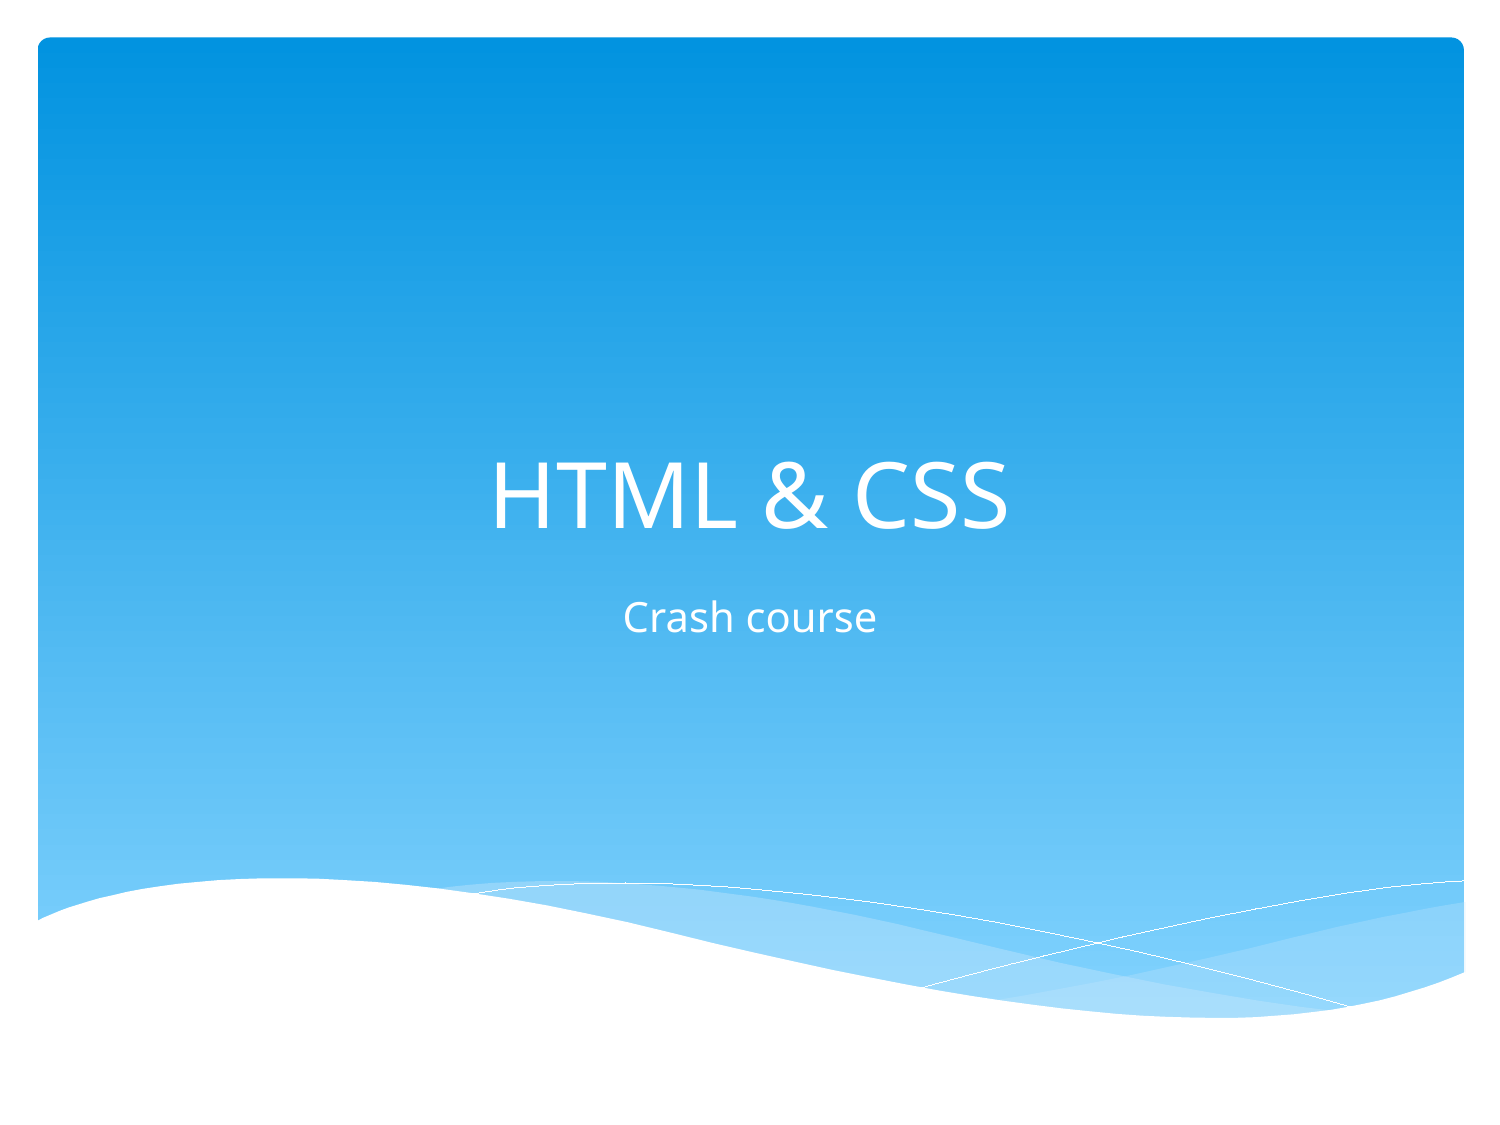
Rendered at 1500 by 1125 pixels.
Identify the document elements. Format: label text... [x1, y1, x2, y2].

title HTML & CSS [112, 262, 1388, 555]
subtitle Crash course [225, 583, 1275, 825]
